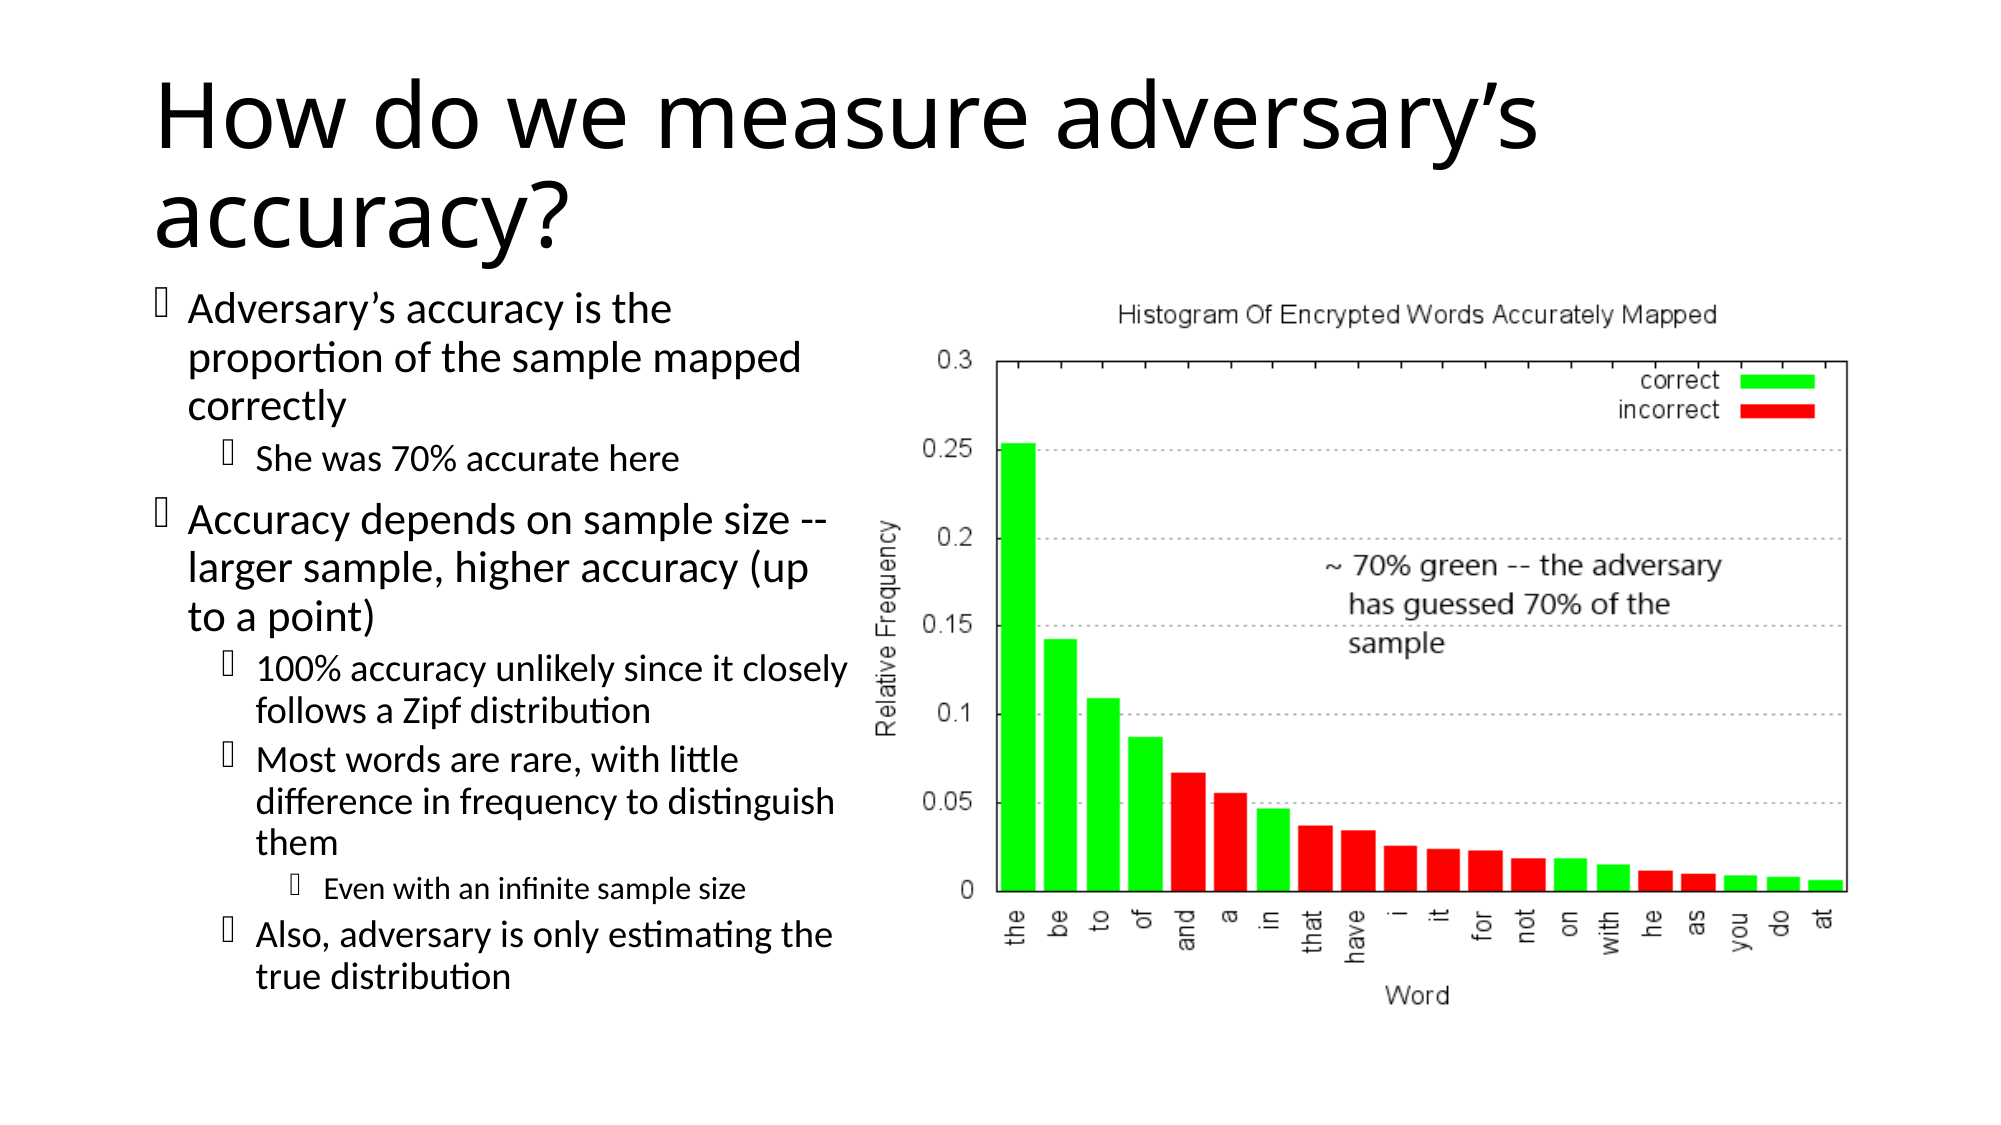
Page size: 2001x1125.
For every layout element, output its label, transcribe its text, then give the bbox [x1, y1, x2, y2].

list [866, 277, 1863, 1014]
title How do we measure adversary’s accuracy? [138, 60, 1864, 278]
list Adversary’s accuracy is the proportion of the sample mapped correctly She was 70% accurate here Accuracy depends on sample size -- larger sample, higher accuracy (up to a point) 100% accuracy unlikely since it closely follows a Zipf distribution Most words are rare, with little difference in frequency to distinguish them Even with an infinite sample size Also, adversary is only estimating the true distribution [138, 277, 866, 1014]
